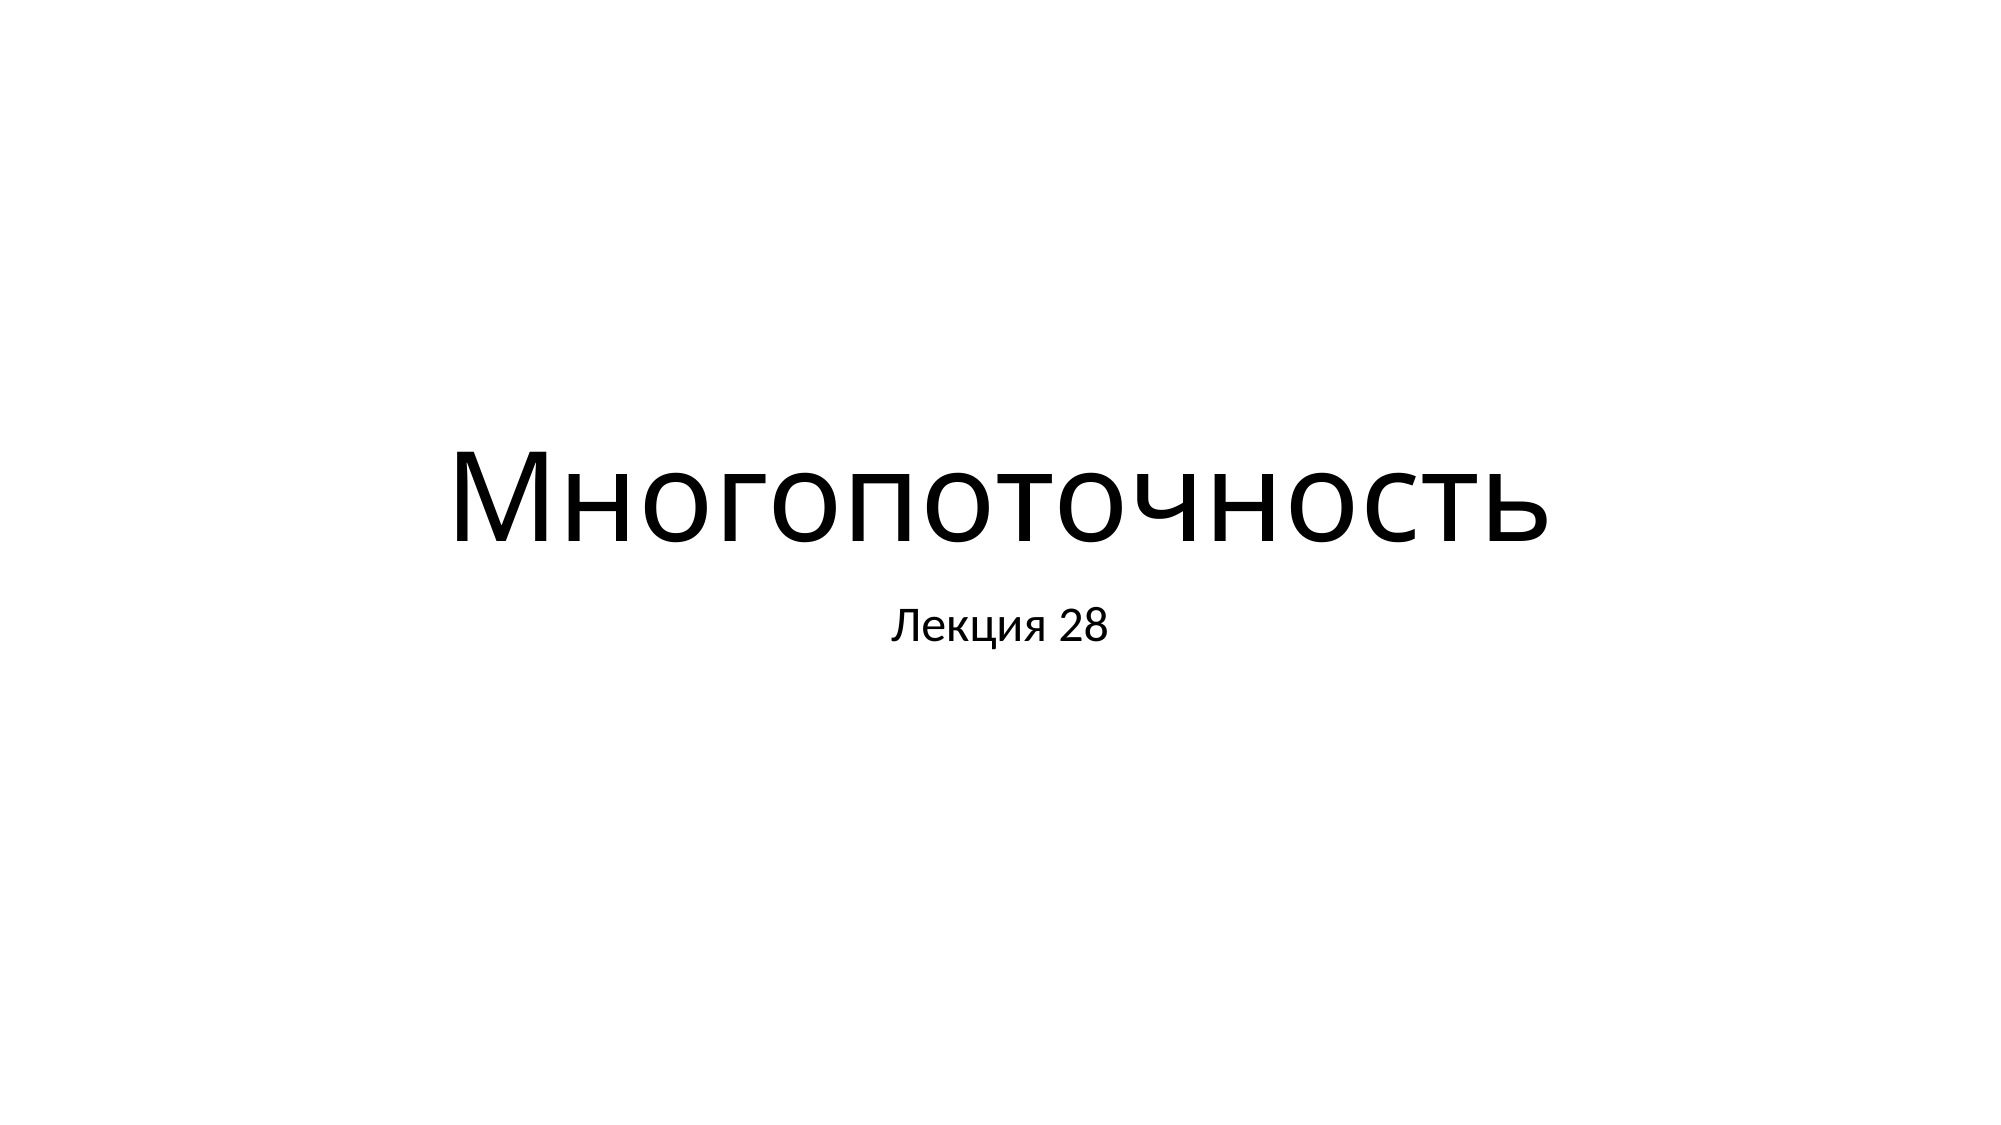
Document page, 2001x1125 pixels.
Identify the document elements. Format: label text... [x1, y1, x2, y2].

title Многопоточность [249, 184, 1750, 576]
subtitle Лекция 28 [249, 590, 1750, 863]
